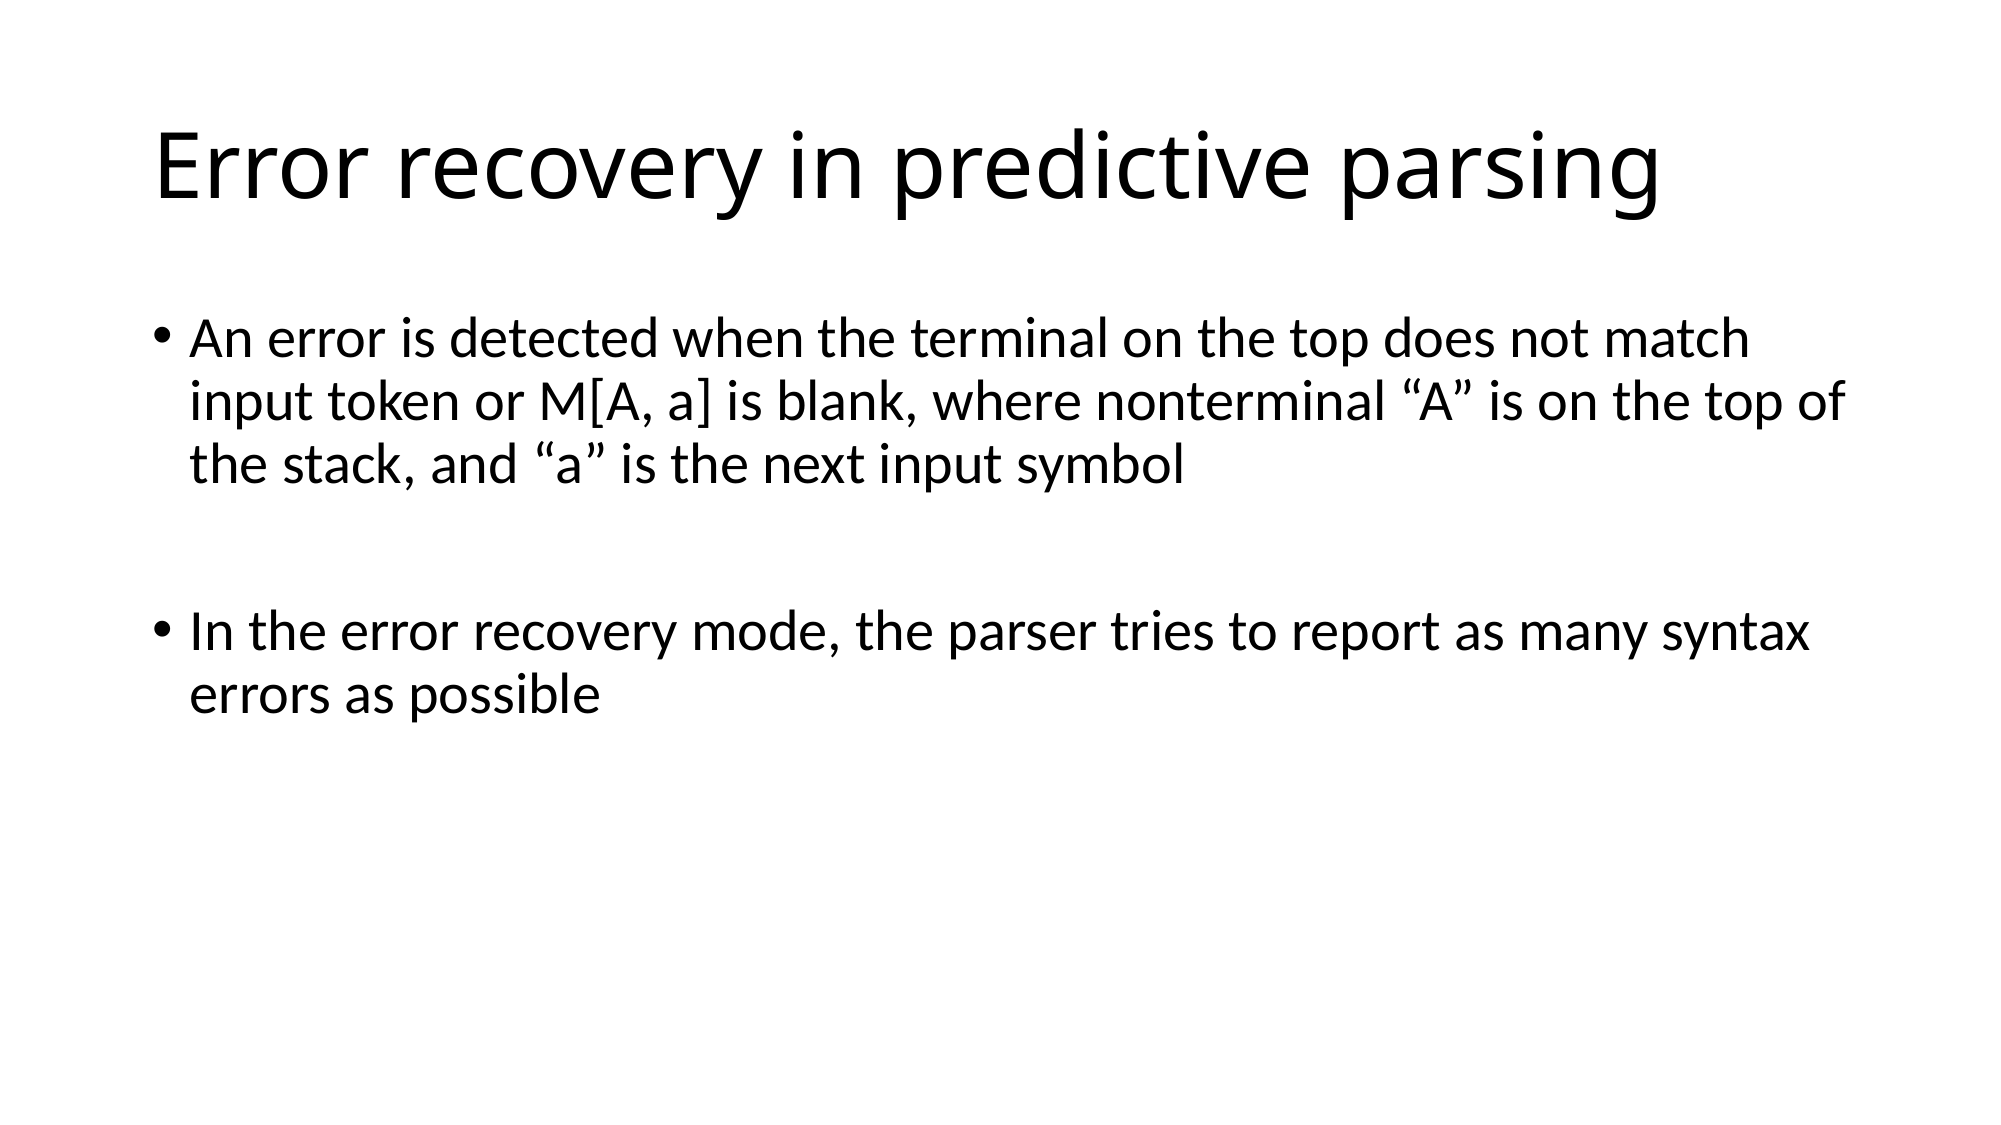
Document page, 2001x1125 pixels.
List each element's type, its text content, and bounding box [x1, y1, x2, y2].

list An error is detected when the terminal on the top does not match input token or M[A, a] is blank, where nonterminal “A” is on the top of the stack, and “a” is the next input symbol In the error recovery mode, the parser tries to report as many syntax errors as possible [137, 299, 1863, 1014]
title Error recovery in predictive parsing [137, 59, 1863, 278]
